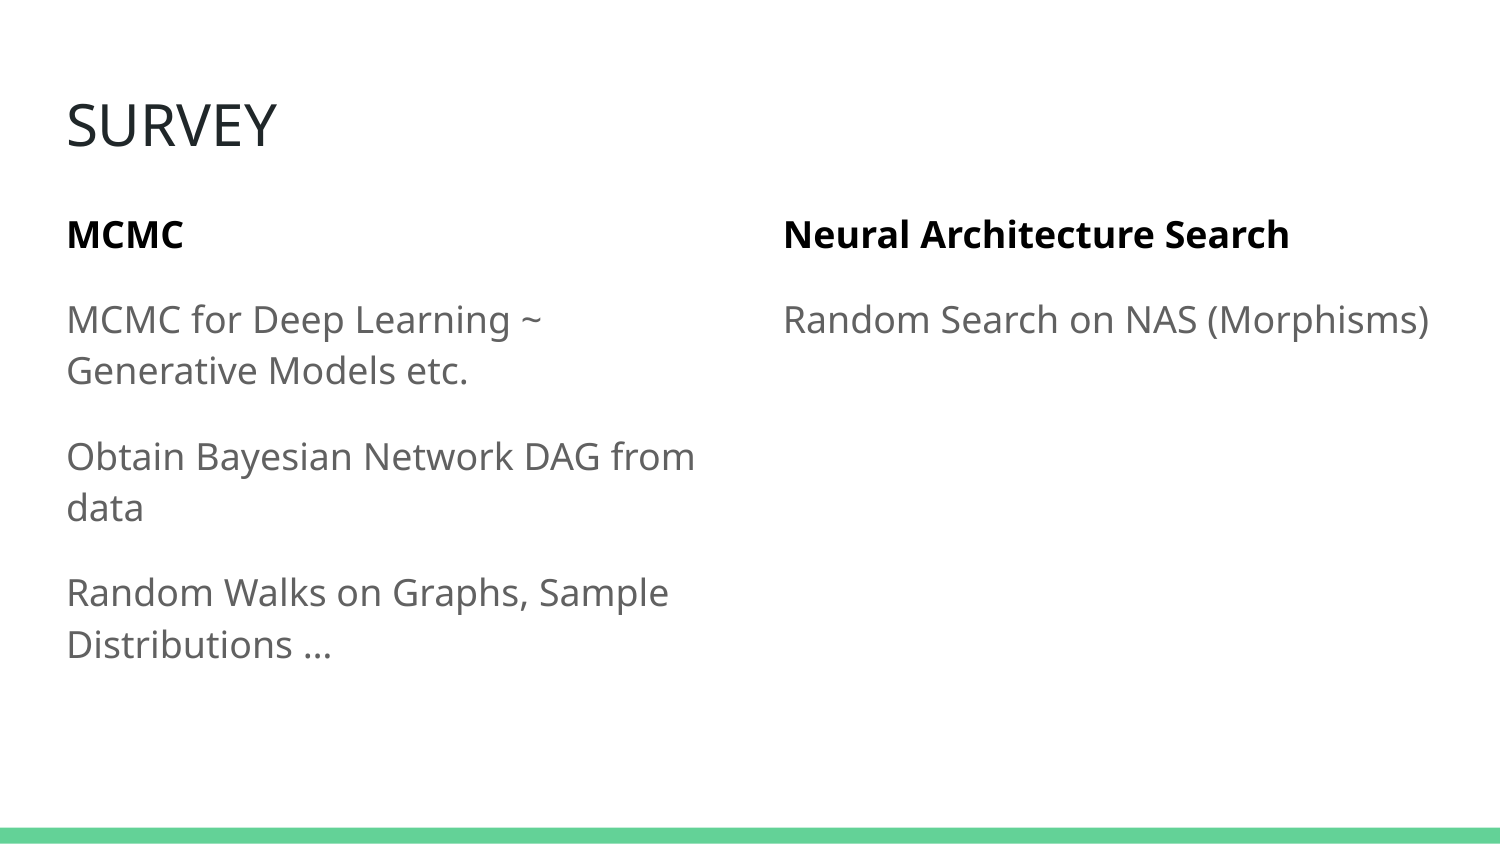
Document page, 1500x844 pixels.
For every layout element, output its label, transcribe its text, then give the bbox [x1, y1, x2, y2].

title SURVEY [51, 72, 1449, 167]
list MCMC MCMC for Deep Learning ~ Generative Models etc. Obtain Bayesian Network DAG from data Random Walks on Graphs, Sample Distributions … [51, 189, 739, 750]
list Neural Architecture Search Random Search on NAS (Morphisms) [767, 189, 1456, 750]
